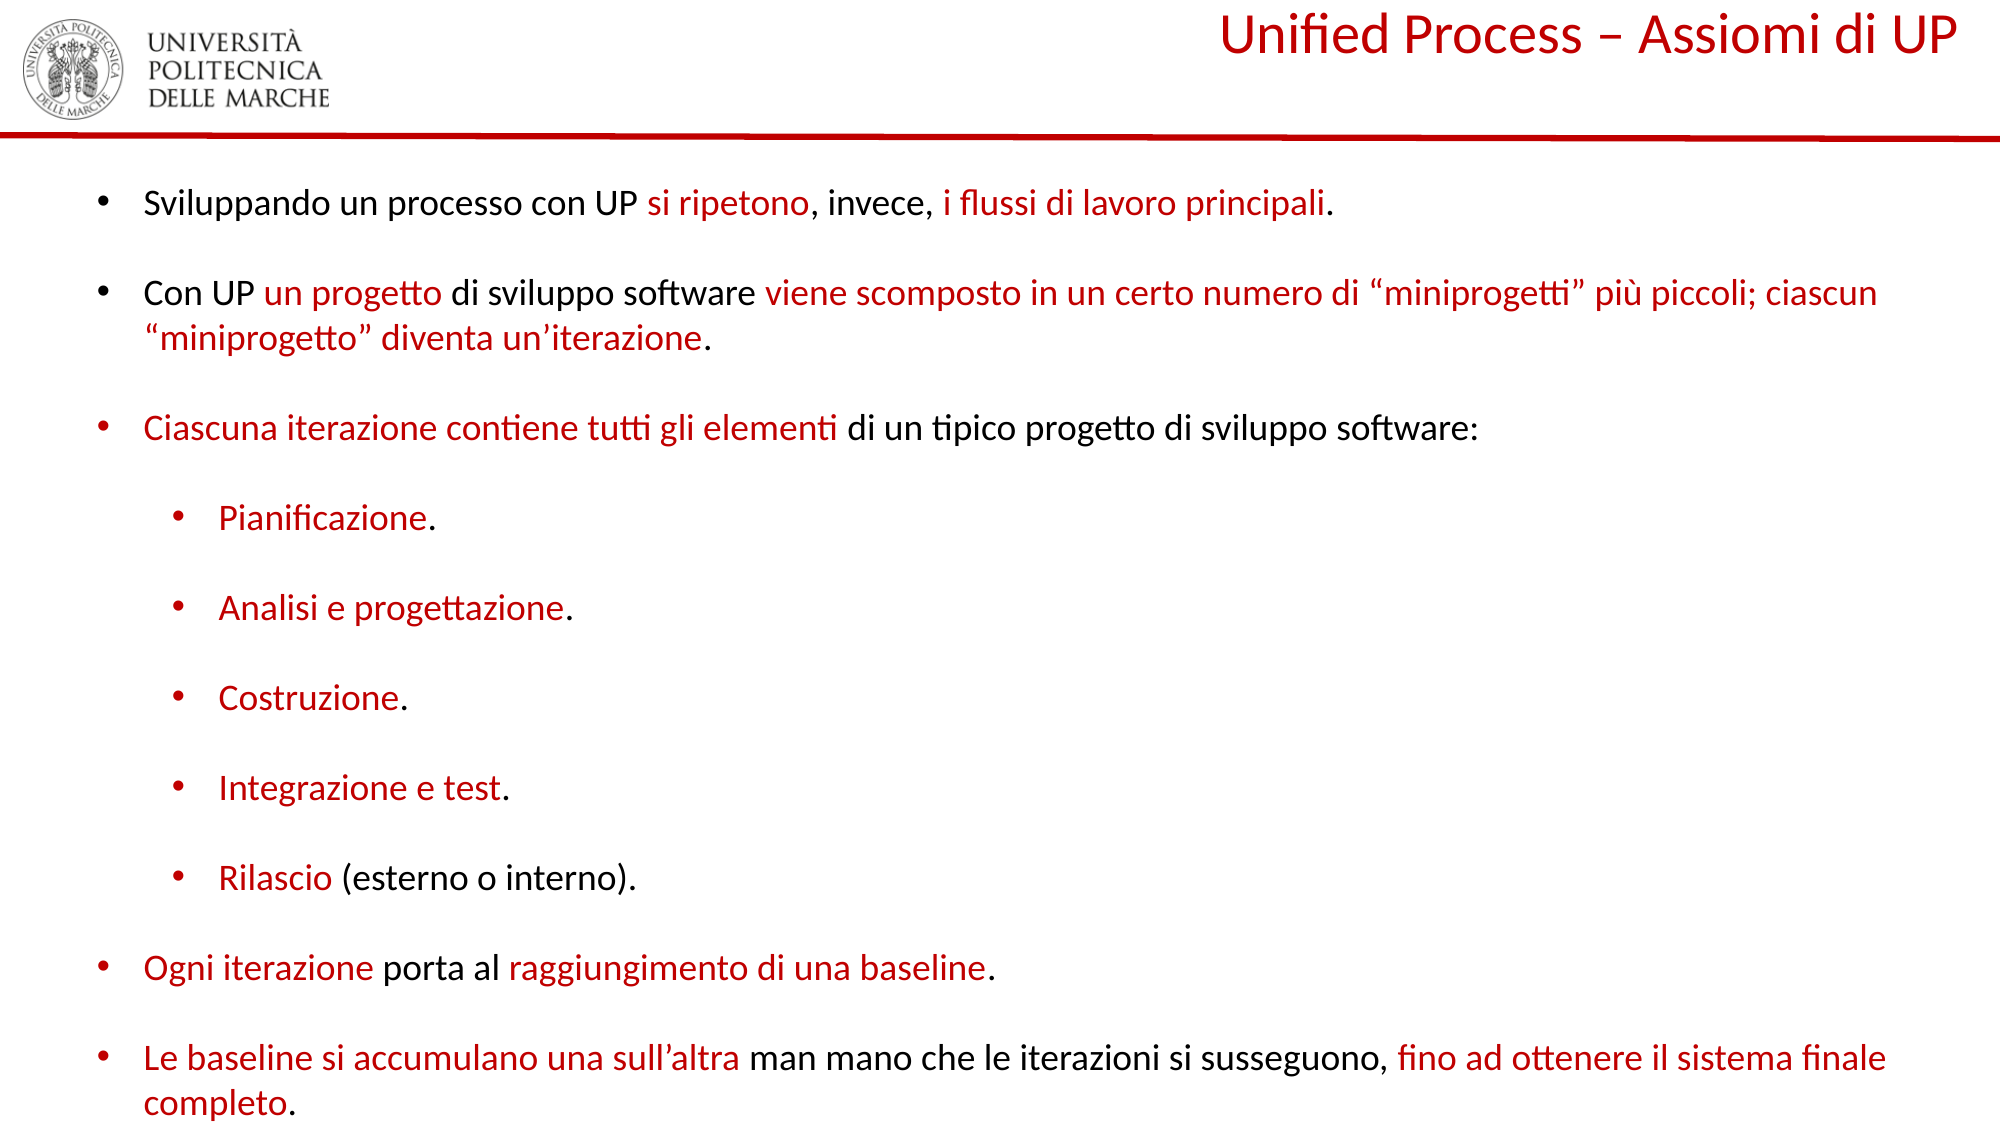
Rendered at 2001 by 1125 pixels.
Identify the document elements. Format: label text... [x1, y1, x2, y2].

picture [23, 17, 329, 122]
text_box Unified Process – Assiomi di UP [1204, 0, 1974, 135]
text_box Unified Process – Assiomi di UP [1204, 139, 1974, 143]
text_box Sviluppando un processo con UP si ripetono, invece, i flussi di lavoro principali. Con UP un progetto di sviluppo software viene scomposto in un certo numero di “miniprogetti” più piccoli; ciascun “miniprogetto” diventa un’iterazione. Ciascuna iterazione contiene tutti gli elementi di un tipico progetto di sviluppo software: Pianificazione. Analisi e progettazione. Costruzione. Integrazione e test. Rilascio (esterno o interno). Ogni iterazione porta al raggiungimento di una baseline. Le baseline si accumulano una sull’altra man mano che le iterazioni si susseguono, fino ad ottenere il sistema finale completo. [82, 170, 1932, 1125]
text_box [0, 135, 2000, 139]
